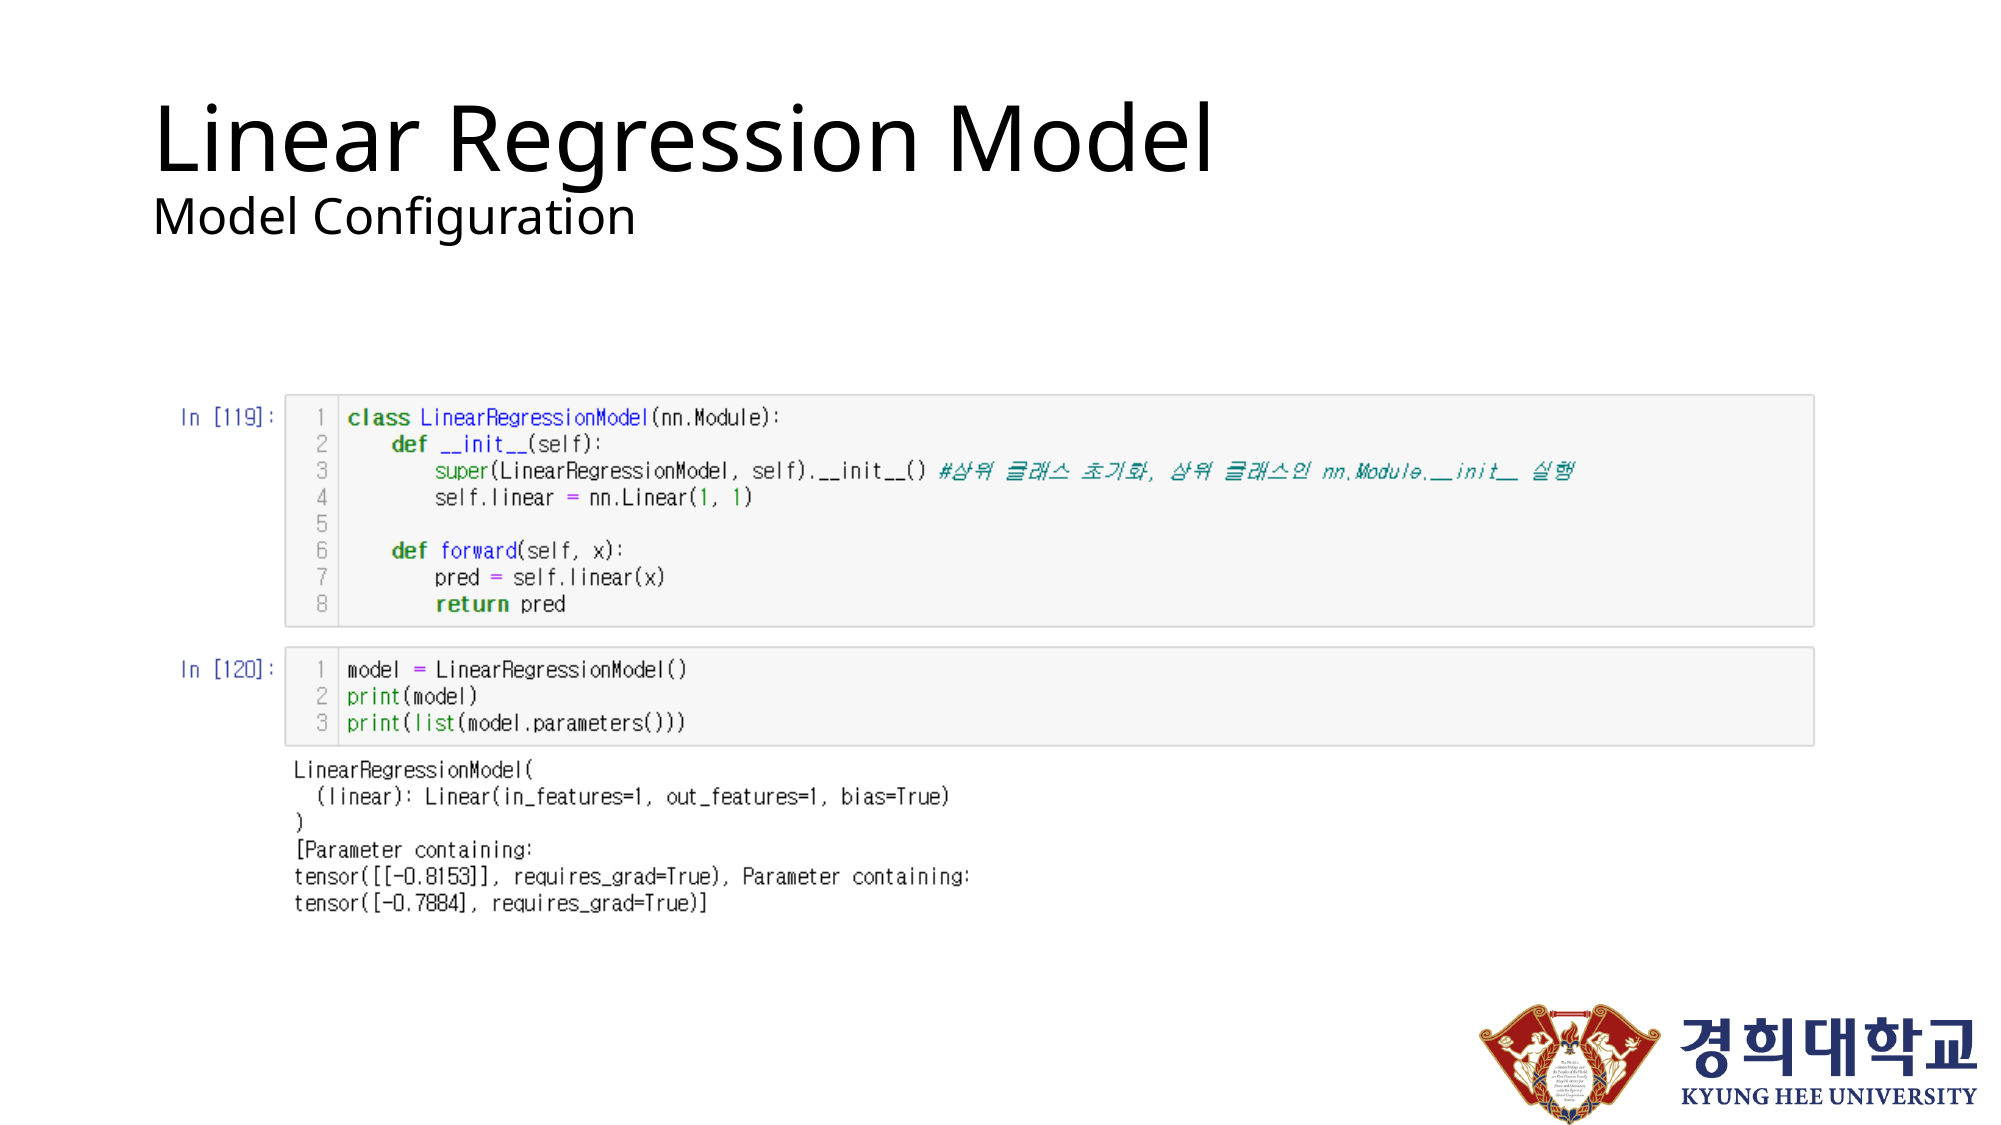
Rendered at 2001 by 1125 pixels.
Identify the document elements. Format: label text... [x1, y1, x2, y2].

picture [1479, 1004, 1977, 1125]
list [177, 385, 1823, 927]
title Linear Regression Model Model Configuration [137, 59, 1863, 278]
